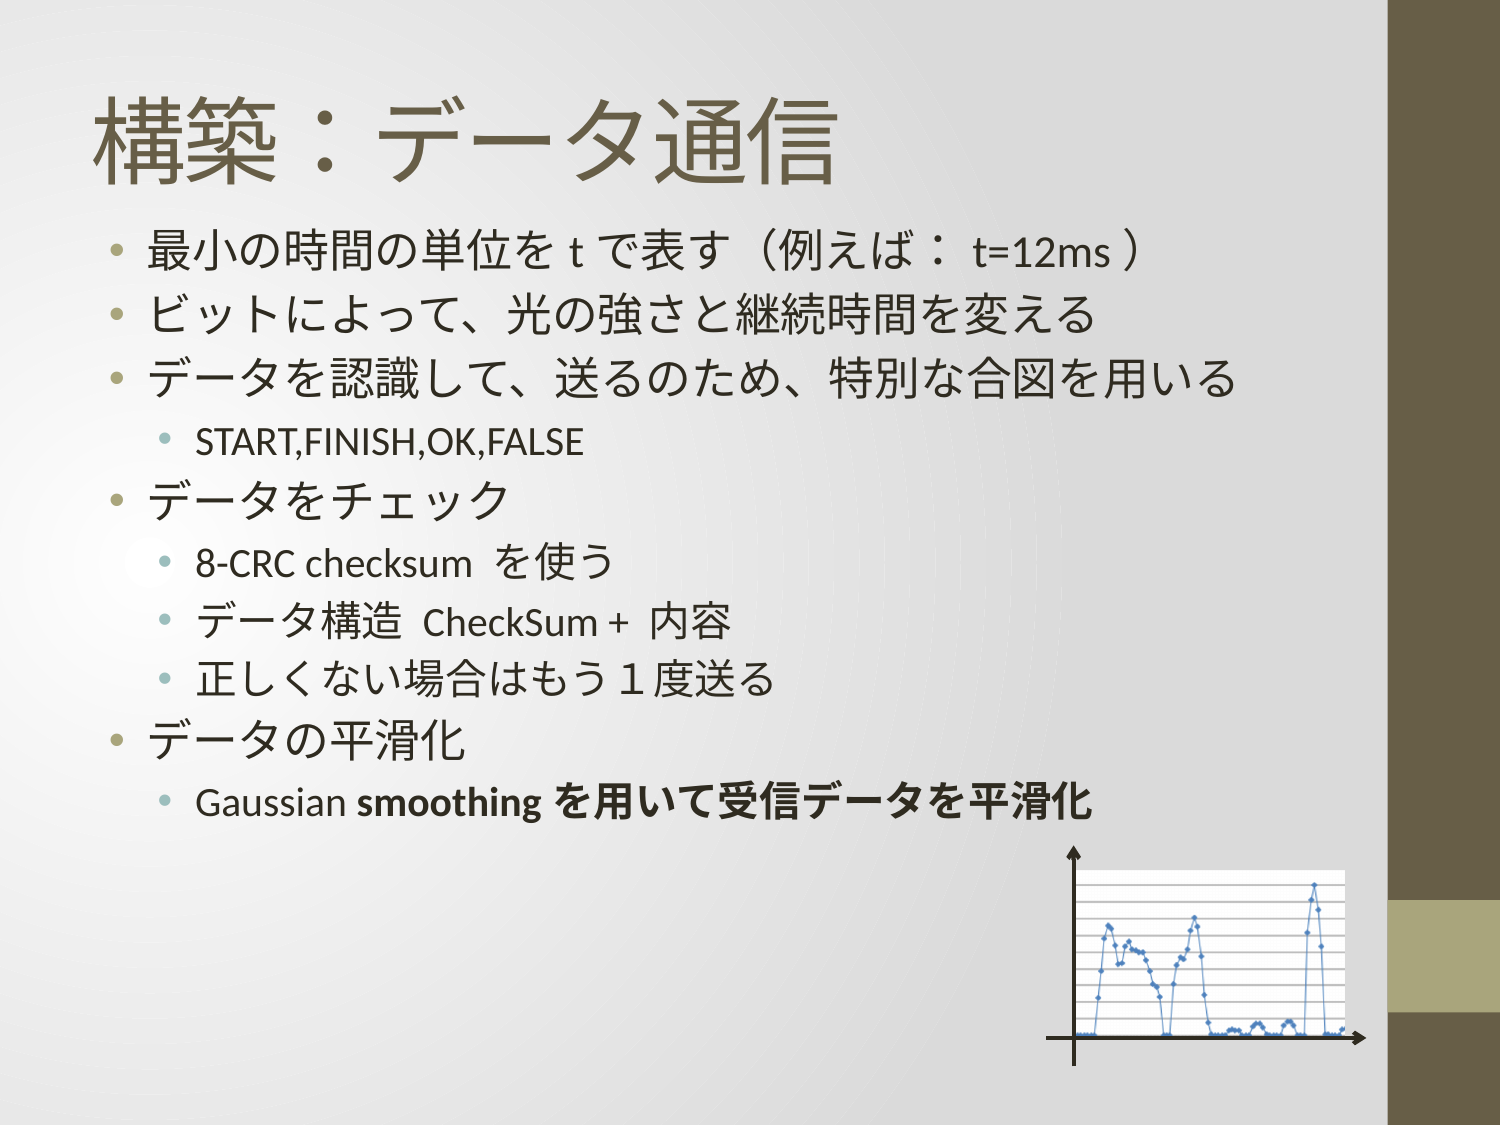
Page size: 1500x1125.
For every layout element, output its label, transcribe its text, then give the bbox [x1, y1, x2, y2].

list 最小の時間の単位をtで表す（例えば：t=12ms） ビットによって、光の強さと継続時間を変える データを認識して、送るのため、特別な合図を用いる START,FINISH,OK,FALSE データをチェック 8-CRC checksum を使う データ構造 CheckSum + 内容 正しくない場合はもう１度送る データの平滑化 Gaussian smoothingを用いて受信データを平滑化 [75, 214, 1325, 1002]
title 構築：データ通信 [75, 45, 1325, 214]
picture [1075, 869, 1345, 1037]
